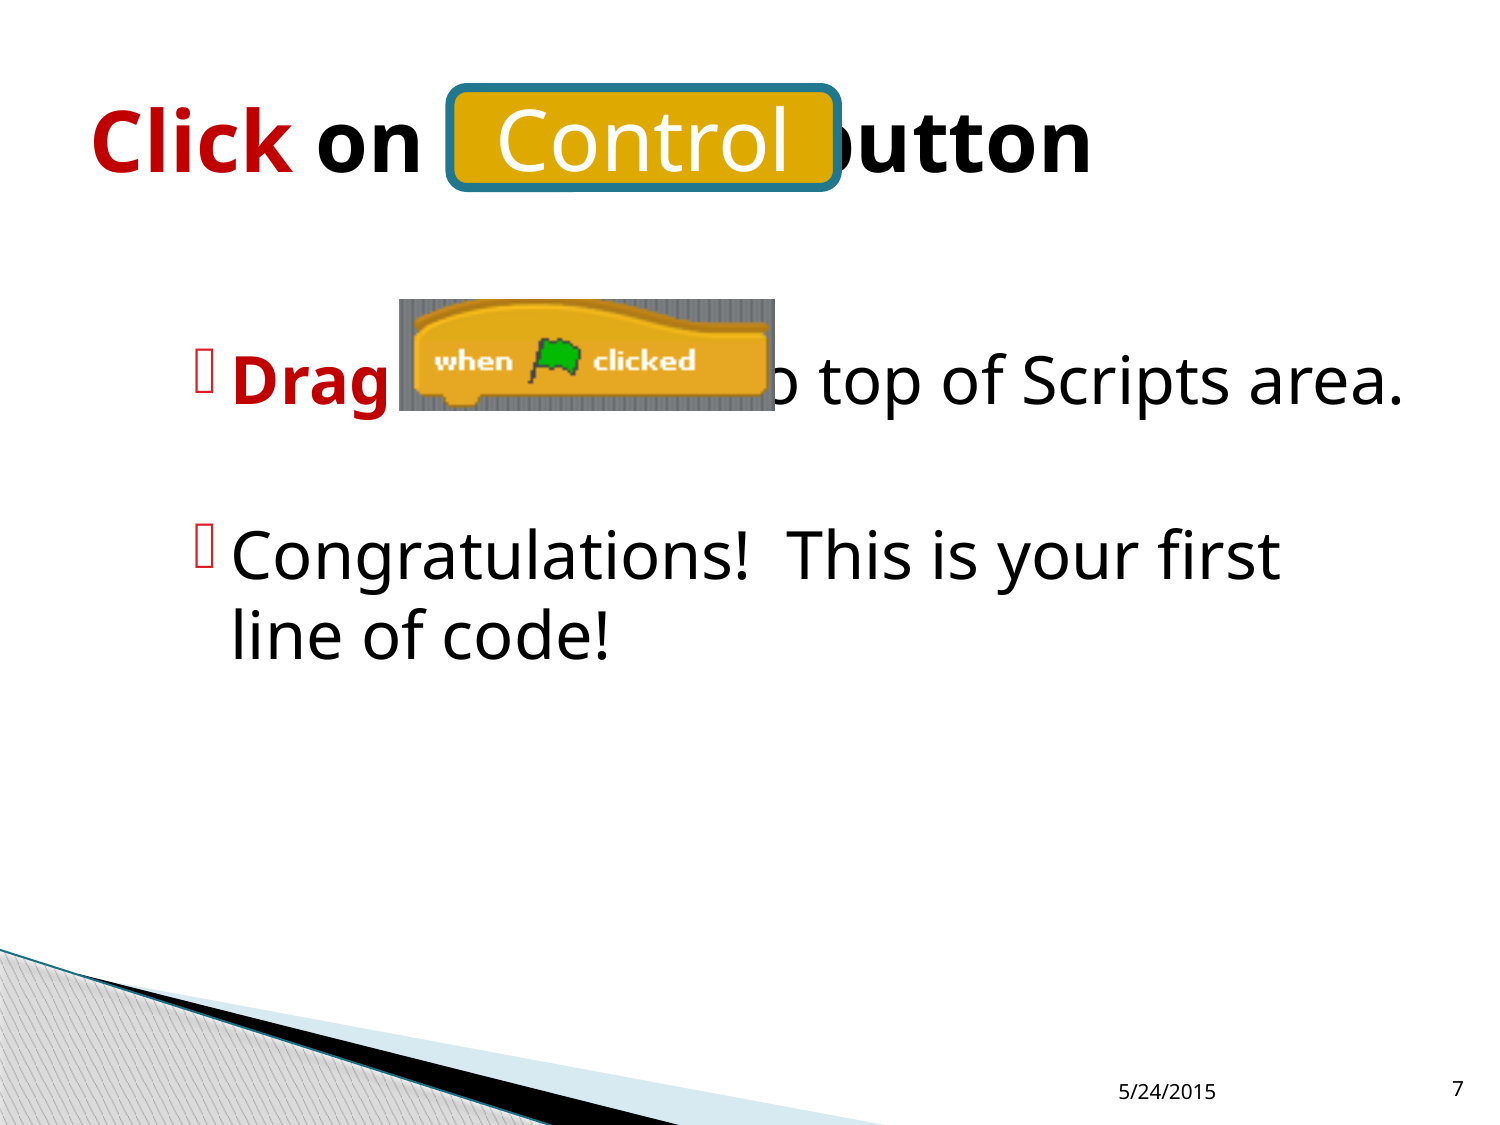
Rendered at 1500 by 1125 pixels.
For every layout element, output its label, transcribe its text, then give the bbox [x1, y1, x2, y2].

text_box Control [445, 83, 842, 193]
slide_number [1103, 1051, 1419, 1112]
list Drag to top of Scripts area. Congratulations! This is your first line of code! [75, 243, 1425, 986]
title Click on button [75, 45, 1425, 233]
picture [399, 299, 776, 412]
slide_number 7 [1419, 1051, 1479, 1112]
